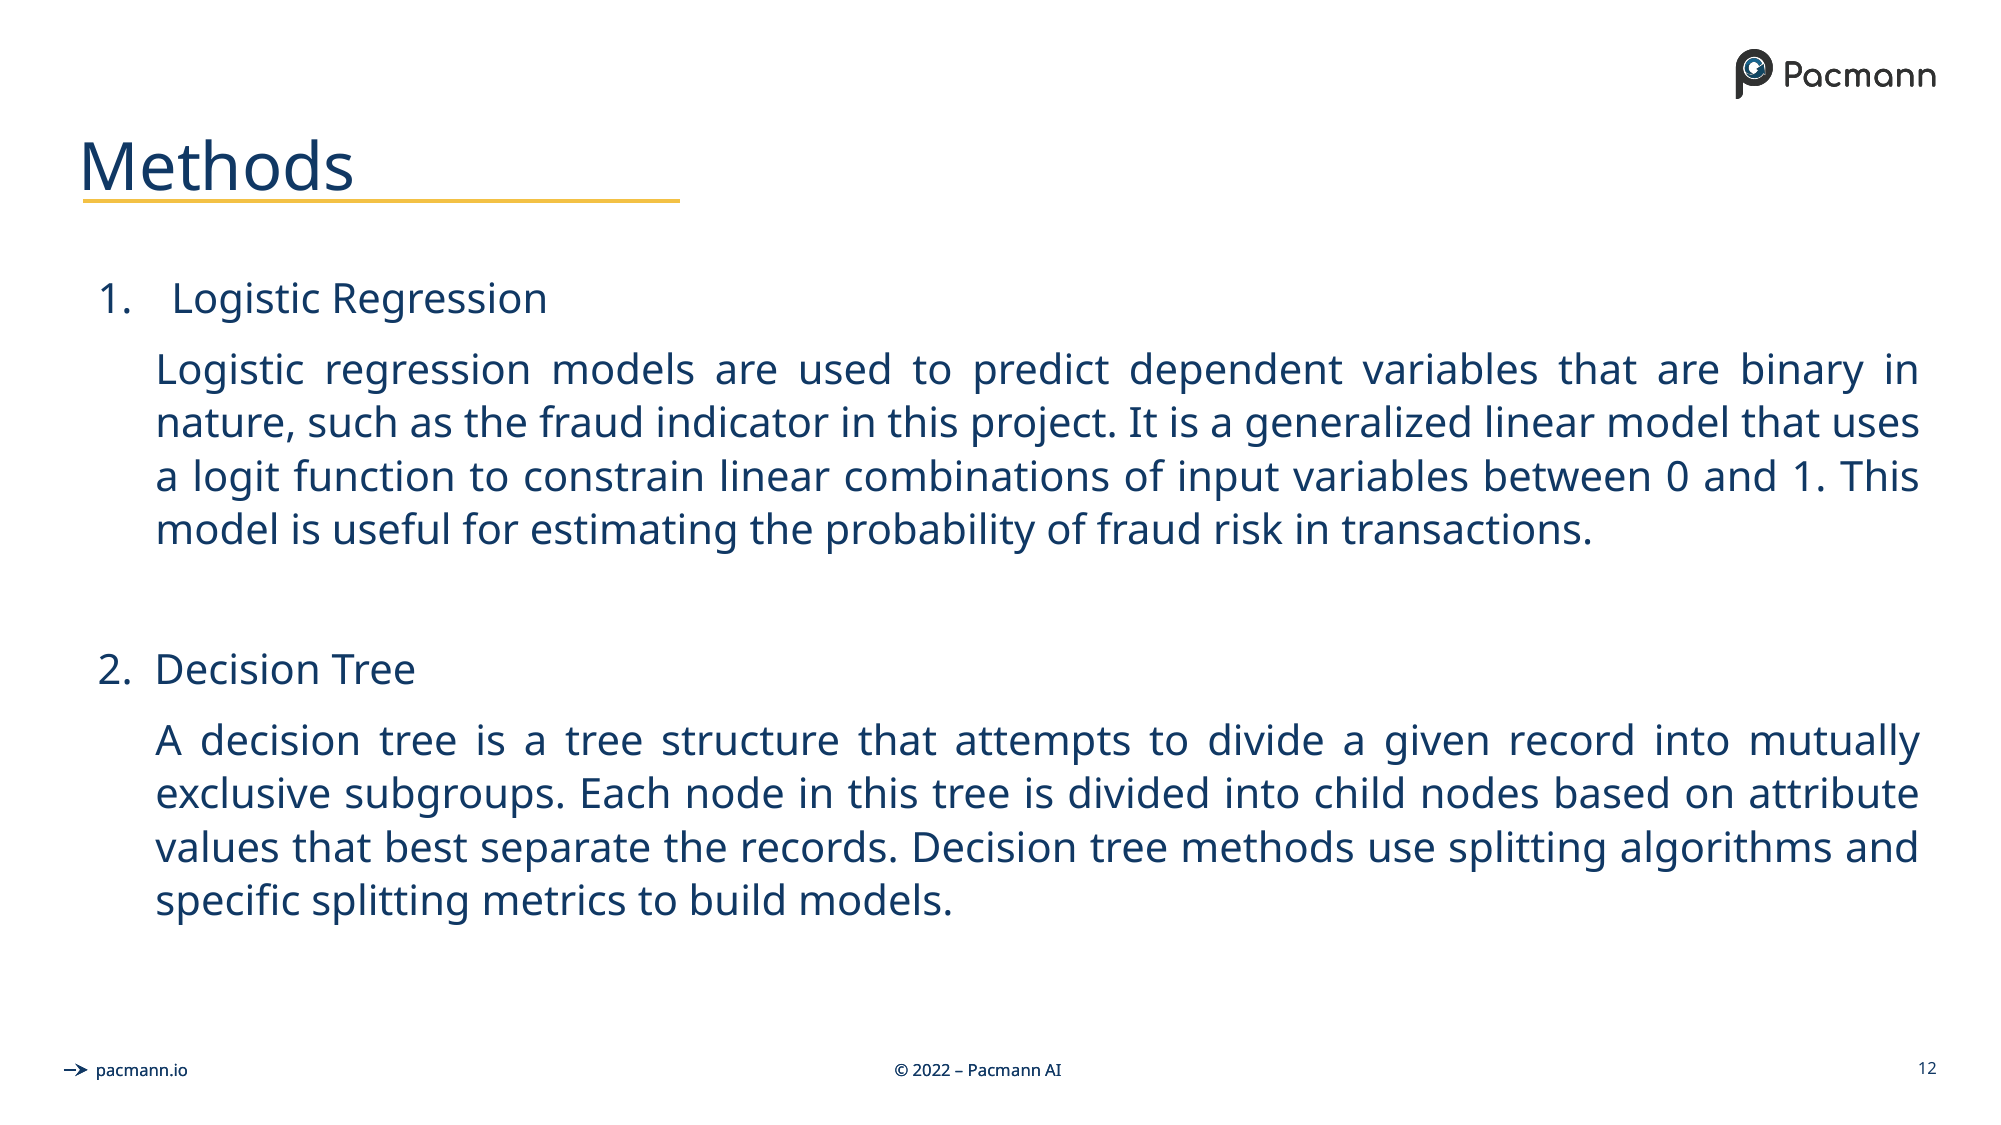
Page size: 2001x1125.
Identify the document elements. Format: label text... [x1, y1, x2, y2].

text_box 1. Logistic Regression Logistic regression models are used to predict dependent variables that are binary in nature, such as the fraud indicator in this project. It is a generalized linear model that uses a logit function to constrain linear combinations of input variables between 0 and 1. This model is useful for estimating the probability of fraud risk in transactions. 2. Decision Tree A decision tree is a tree structure that attempts to divide a given record into mutually exclusive subgroups. Each node in this tree is divided into child nodes based on attribute values that best separate the records. Decision tree methods use splitting algorithms and specific splitting metrics to build models. [67, 261, 1937, 932]
title Methods [63, 59, 1935, 278]
picture [1707, 36, 1966, 112]
